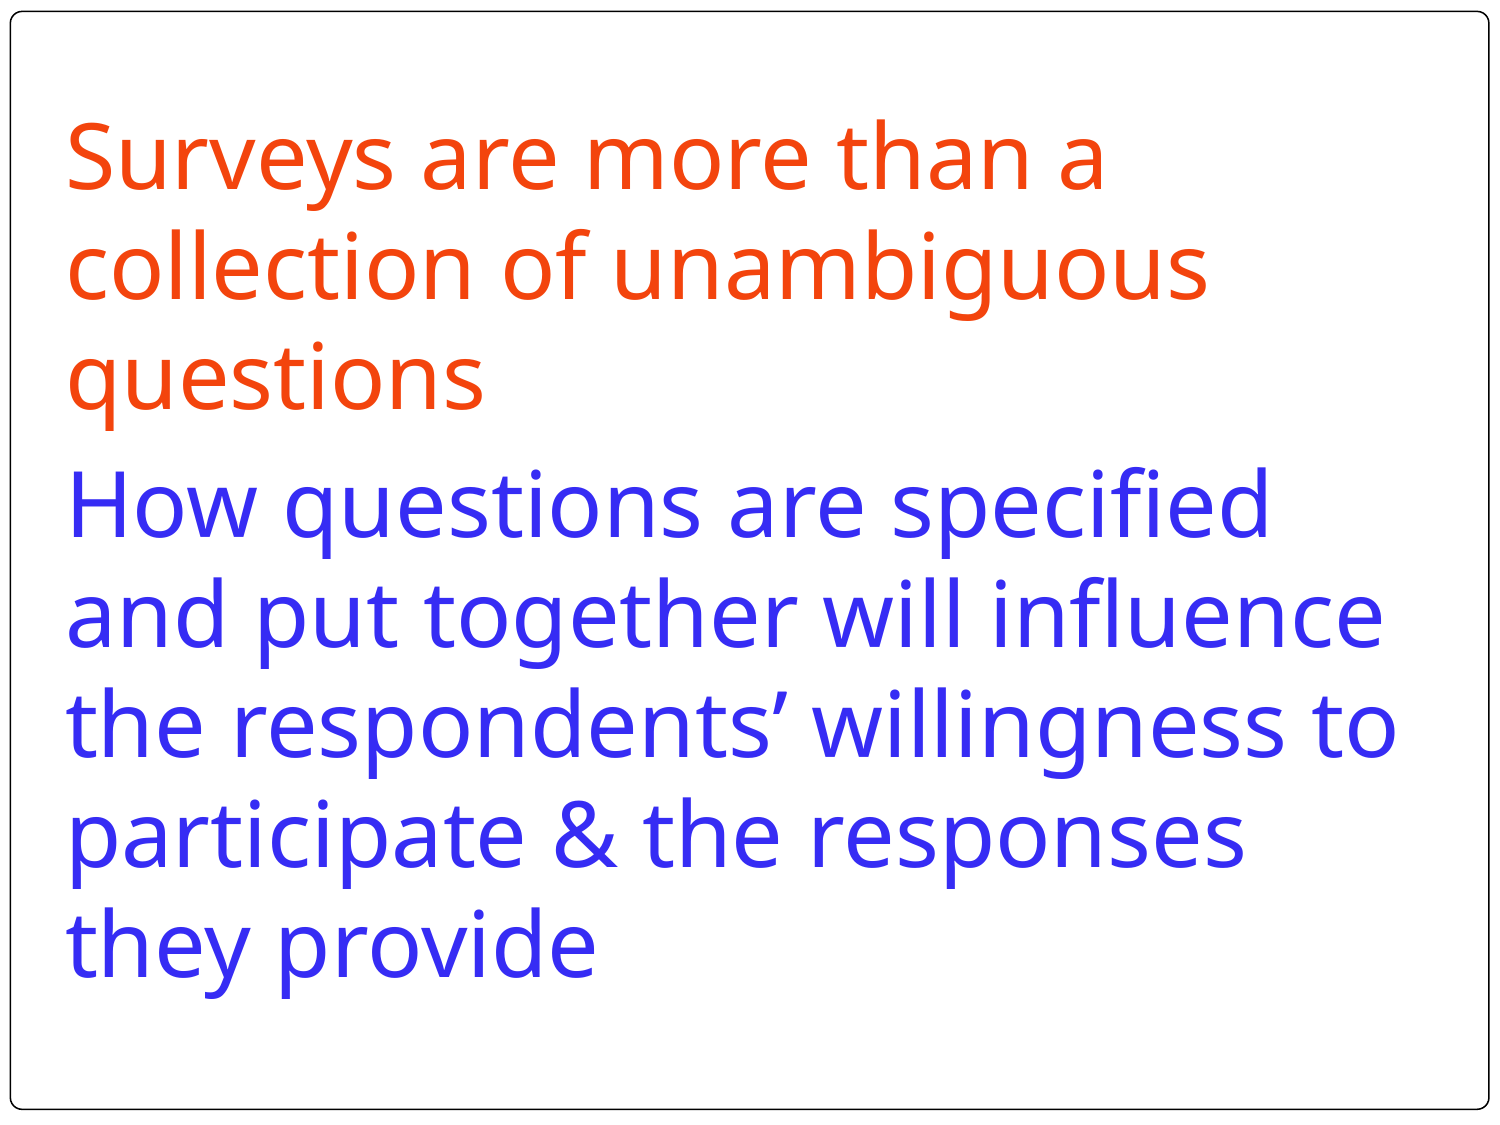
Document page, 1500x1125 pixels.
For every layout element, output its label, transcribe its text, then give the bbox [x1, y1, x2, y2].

text_box Surveys are more than a collection of unambiguous questions How questions are specified and put together will influence the respondents’ willingness to participate & the responses they provide [50, 90, 1459, 1003]
